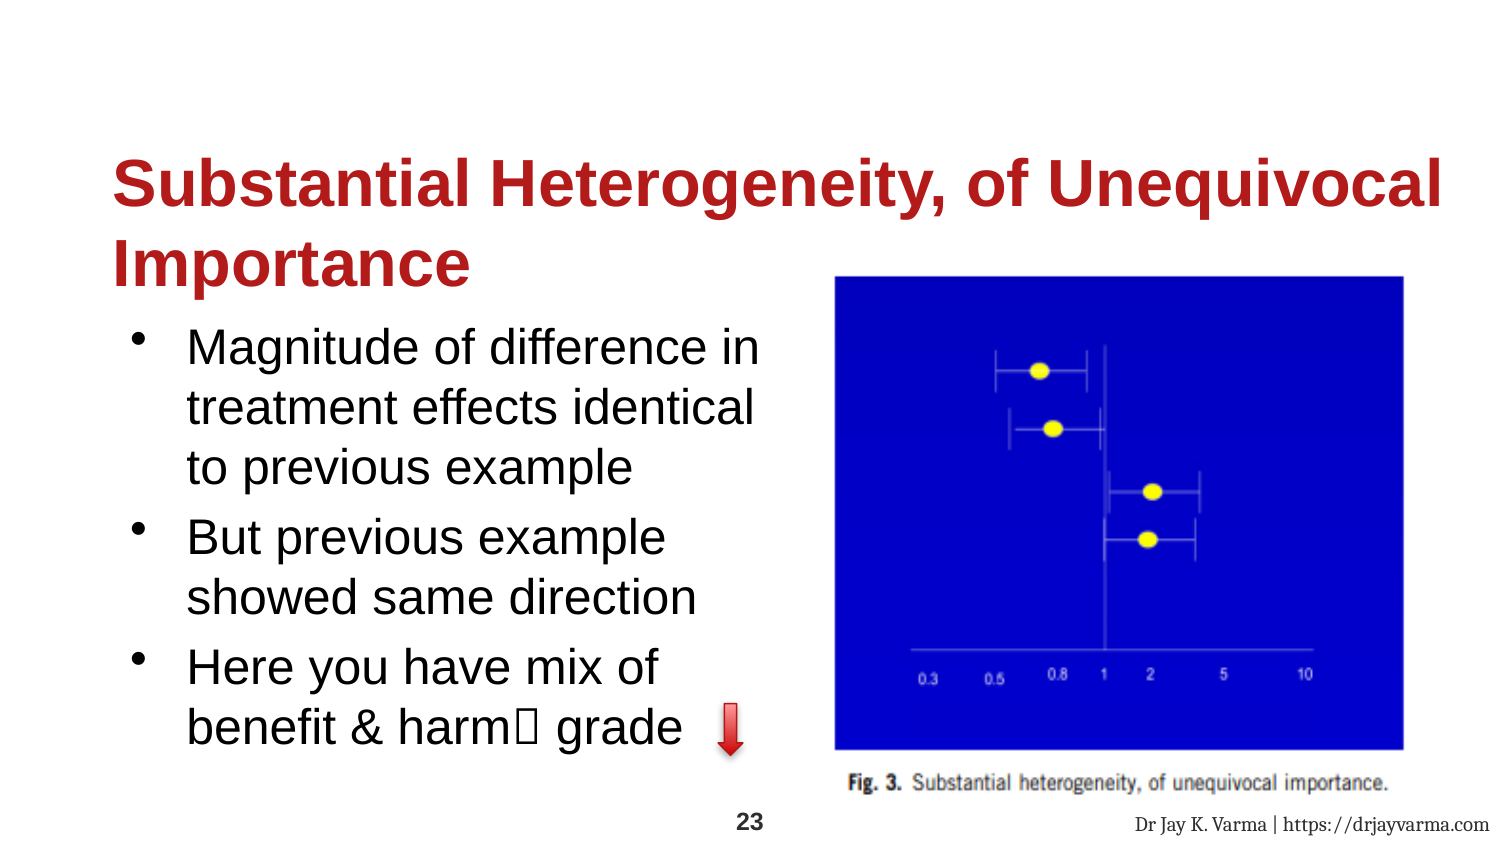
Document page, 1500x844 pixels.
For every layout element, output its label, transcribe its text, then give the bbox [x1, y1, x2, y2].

title Substantial Heterogeneity, of Unequivocal Importance [112, 140, 1463, 243]
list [821, 259, 1427, 815]
text_box [717, 702, 744, 756]
text_box Dr Jay K. Varma | https://drjayvarma.com [1049, 803, 1500, 844]
list Magnitude of difference in treatment effects identical to previous example But previous example showed same direction Here you have mix of benefit & harm grade [115, 306, 823, 837]
